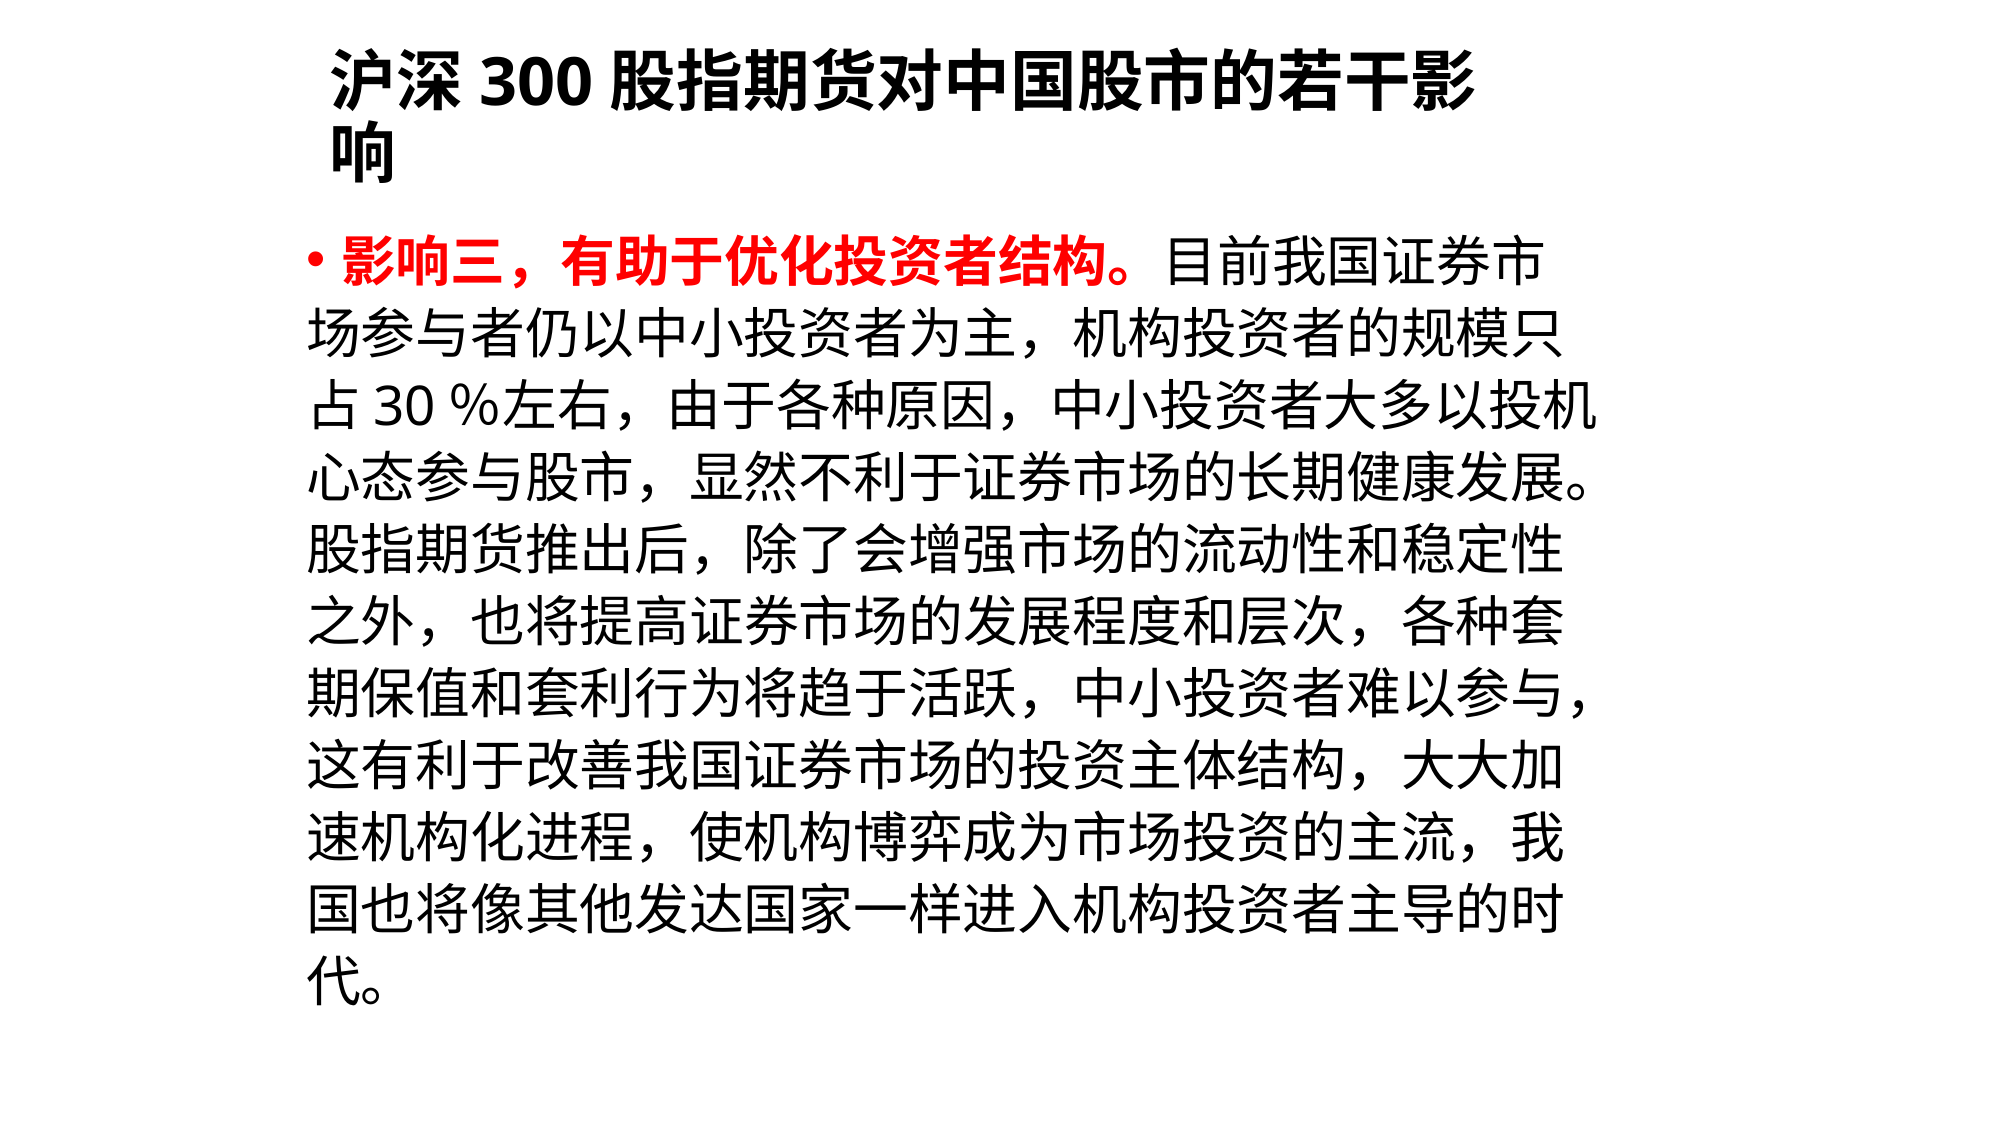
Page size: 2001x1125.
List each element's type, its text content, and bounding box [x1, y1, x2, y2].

list 影响三，有助于优化投资者结构。目前我国证券市 场参与者仍以中小投资者为主，机构投资者的规模只 占30％左右，由于各种原因，中小投资者大多以投机 心态参与股市，显然不利于证券市场的长期健康发展。 股指期货推出后，除了会增强市场的流动性和稳定性 之外，也将提高证券市场的发展程度和层次，各种套 期保值和套利行为将趋于活跃，中小投资者难以参与， 这有利于改善我国证券市场的投资主体结构，大大加 速机构化进程，使机构博弈成为市场投资的主流，我 国也将像其他发达国家一样进入机构投资者主导的时 代。 [291, 231, 1697, 1032]
title 沪深300股指期货对中国股市的若干影响 [314, 66, 1540, 174]
